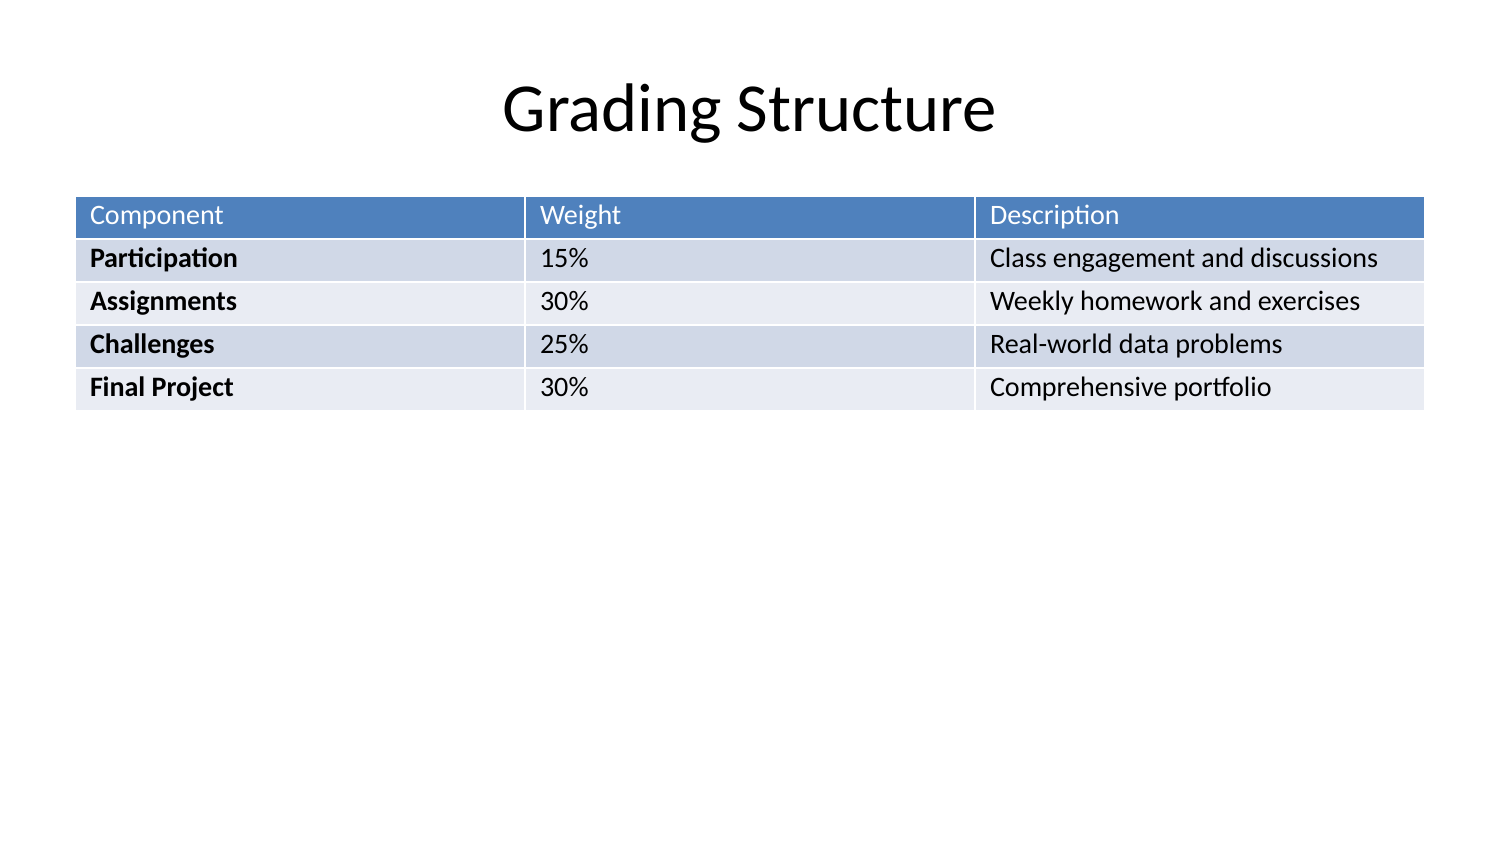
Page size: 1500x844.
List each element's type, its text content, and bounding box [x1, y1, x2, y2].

table_cell Final Project [76, 369, 524, 410]
table_header Weight [526, 197, 974, 238]
table_cell 15% [526, 240, 974, 281]
table_header Description [976, 197, 1424, 238]
table_cell 30% [526, 369, 974, 410]
table_header Component [76, 197, 524, 238]
table_cell 30% [526, 283, 974, 324]
table_cell Challenges [76, 326, 524, 367]
table_cell Real-world data problems [976, 326, 1424, 367]
table_cell Weekly homework and exercises [976, 283, 1424, 324]
title Grading Structure [75, 33, 1425, 175]
table_cell 25% [526, 326, 974, 367]
table_cell Class engagement and discussions [976, 240, 1424, 281]
table_cell Participation [76, 240, 524, 281]
table_cell Comprehensive portfolio [976, 369, 1424, 410]
table_cell Assignments [76, 283, 524, 324]
